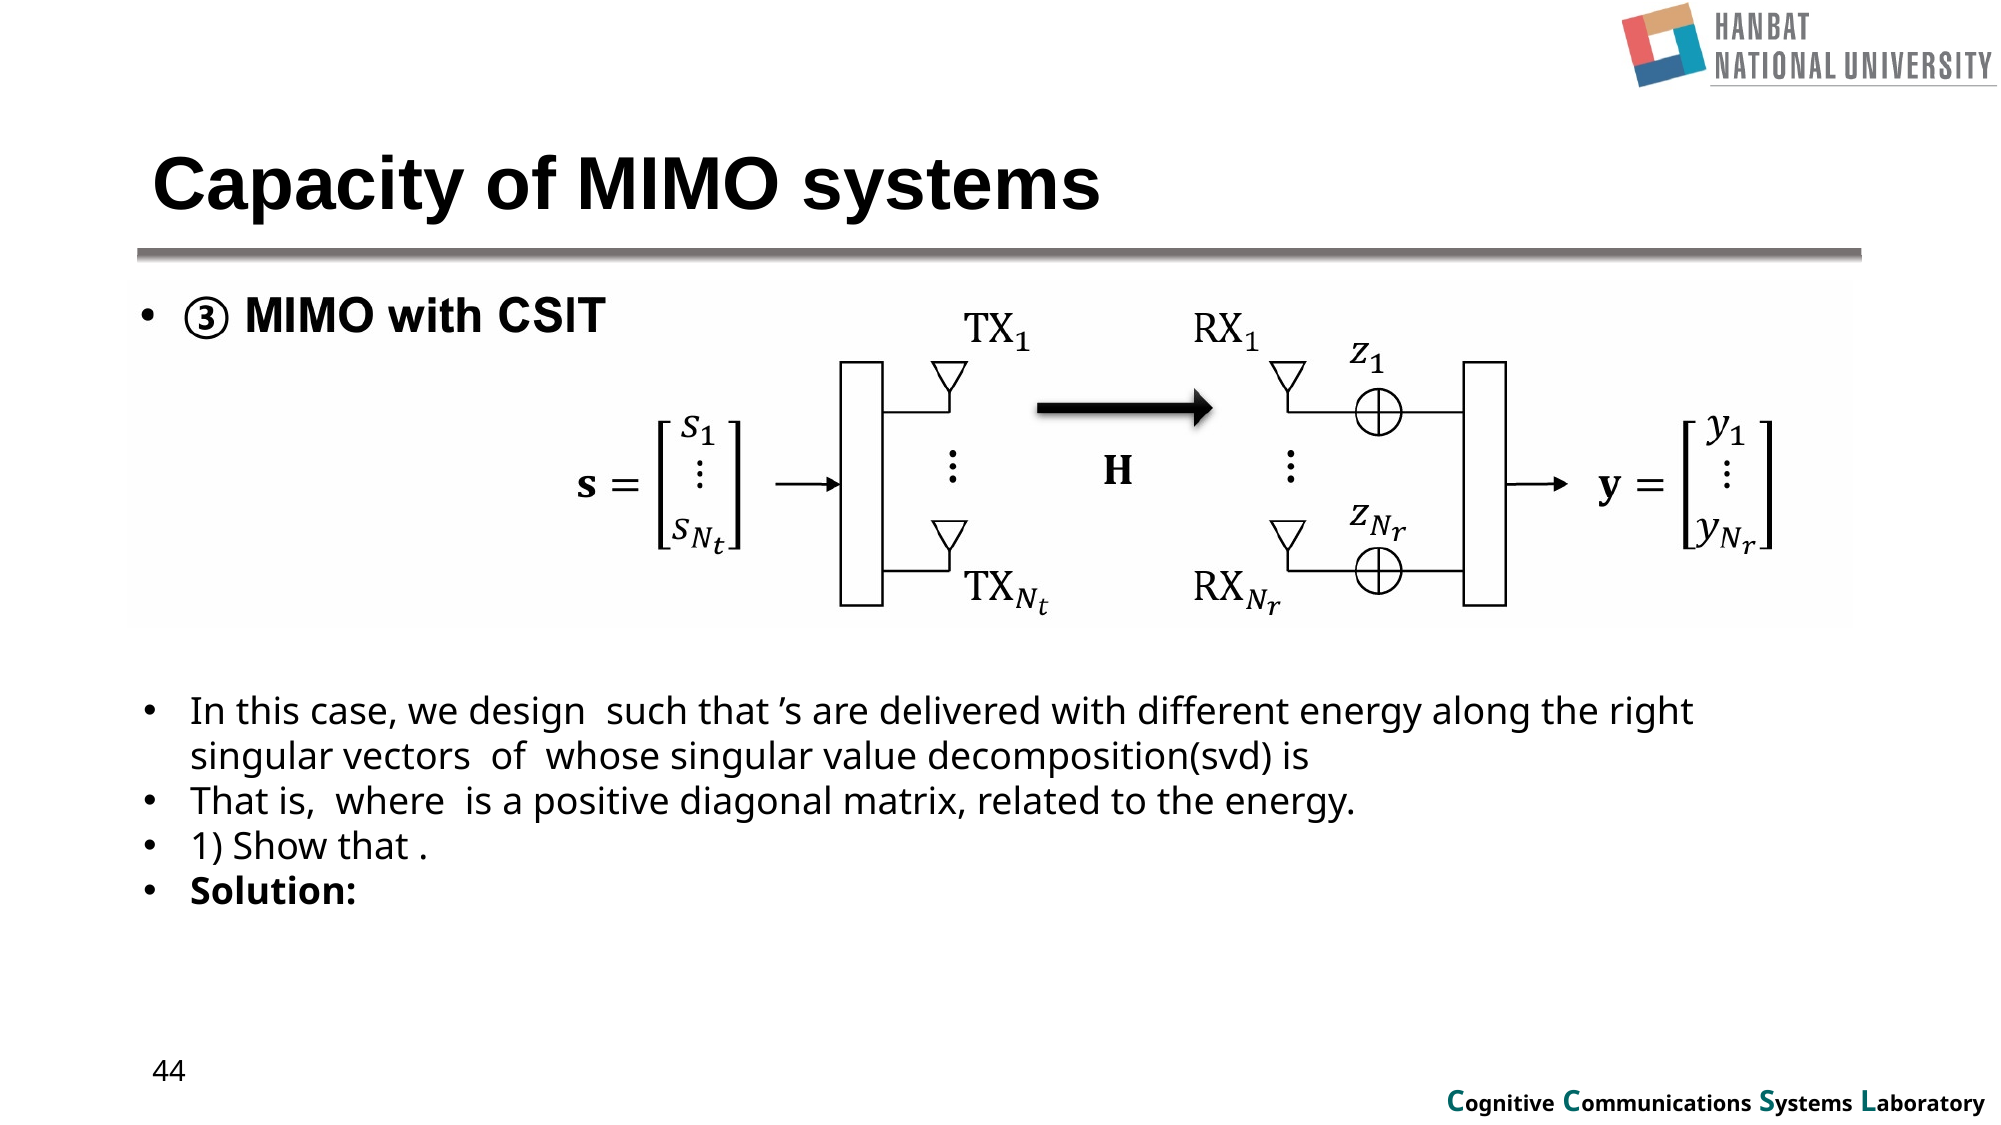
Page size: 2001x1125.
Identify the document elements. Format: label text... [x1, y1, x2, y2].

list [127, 280, 1853, 628]
title Capacity of MIMO systems [137, 129, 1863, 242]
slide_number 44 [137, 1042, 357, 1103]
picture [1621, 2, 1998, 90]
